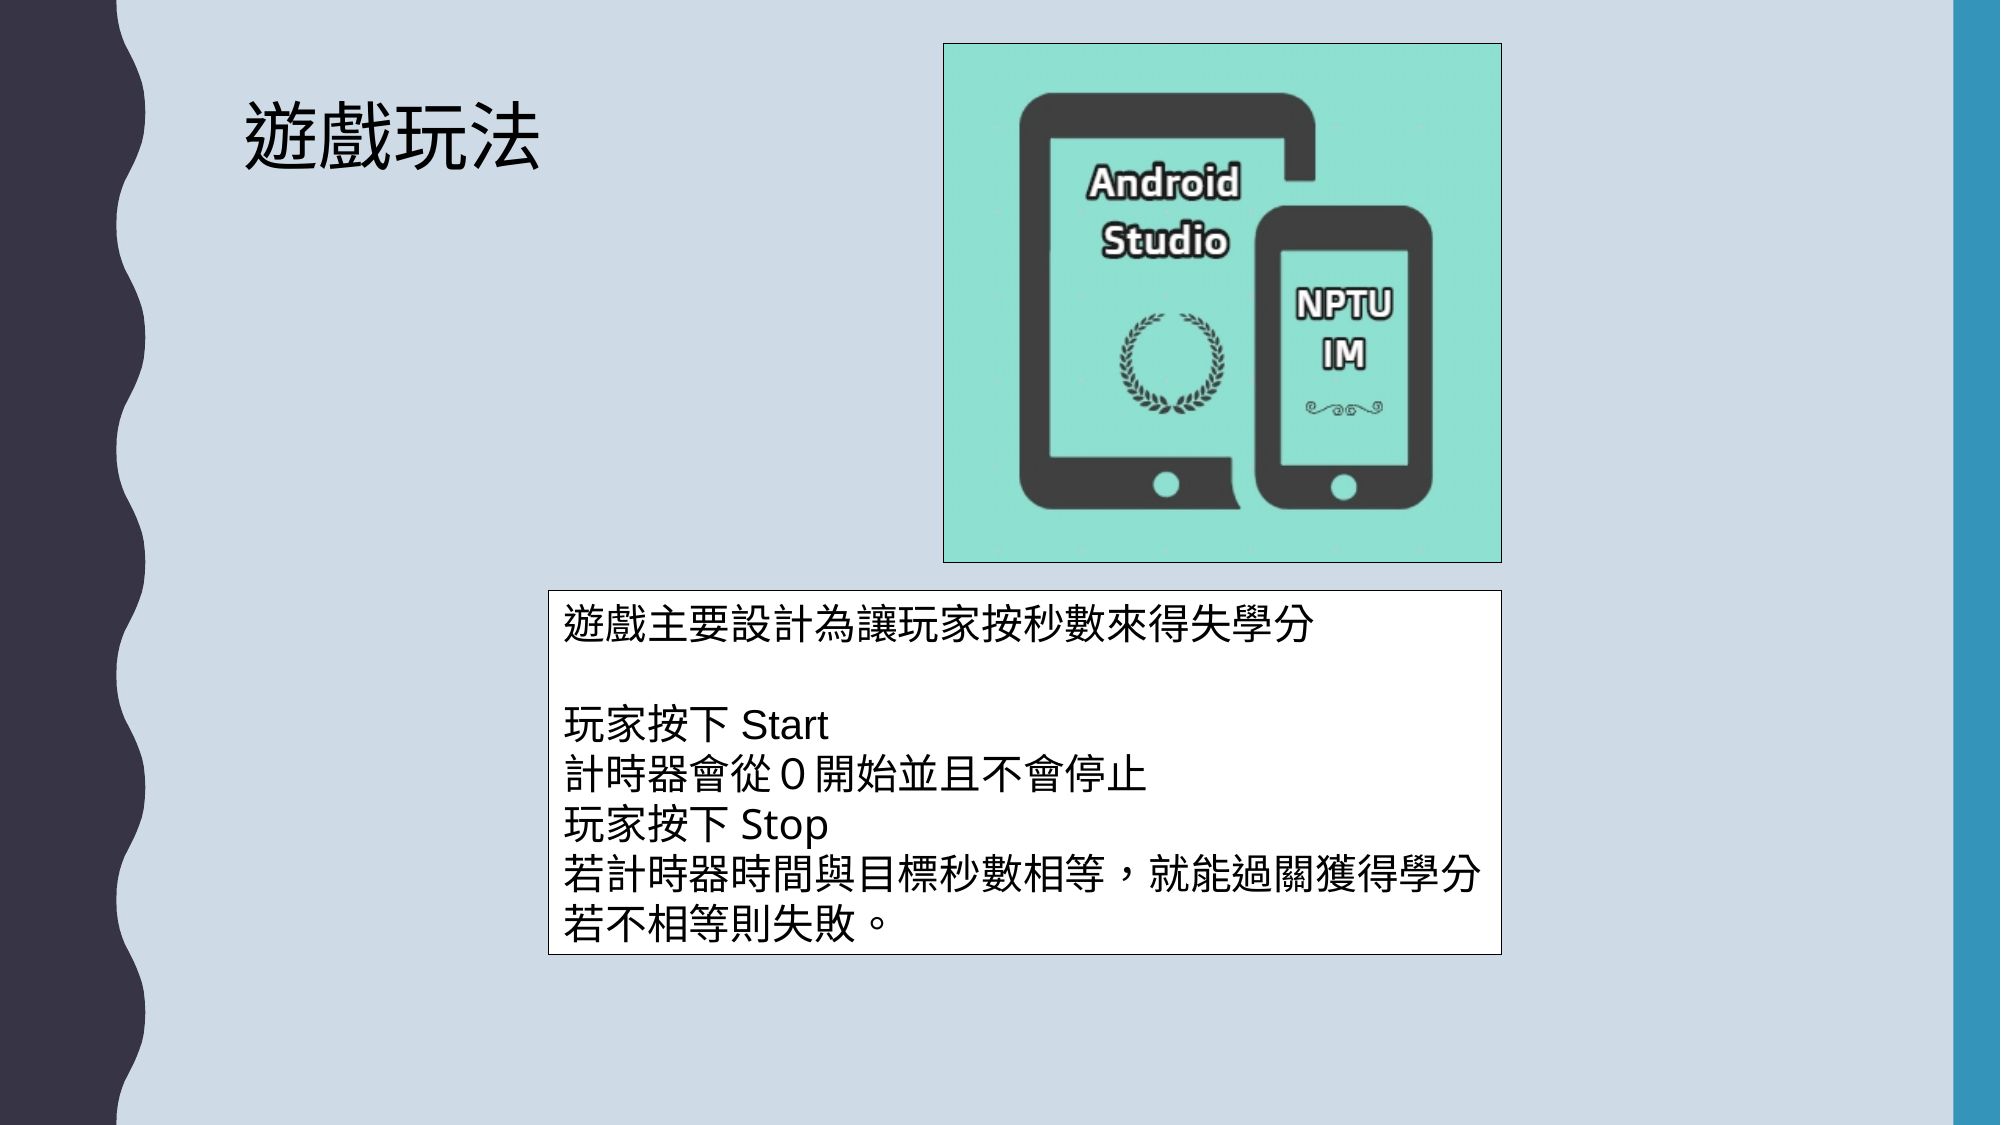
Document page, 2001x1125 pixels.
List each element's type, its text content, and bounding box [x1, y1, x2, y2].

picture [943, 43, 1502, 563]
text_box 遊戲玩法 [228, 82, 746, 188]
text_box 遊戲主要設計為讓玩家按秒數來得失學分 玩家按下Start 計時器會從０開始並且不會停止 玩家按下Stop 若計時器時間與目標秒數相等，就能過關獲得學分 若不相等則失敗。 [548, 590, 1502, 955]
